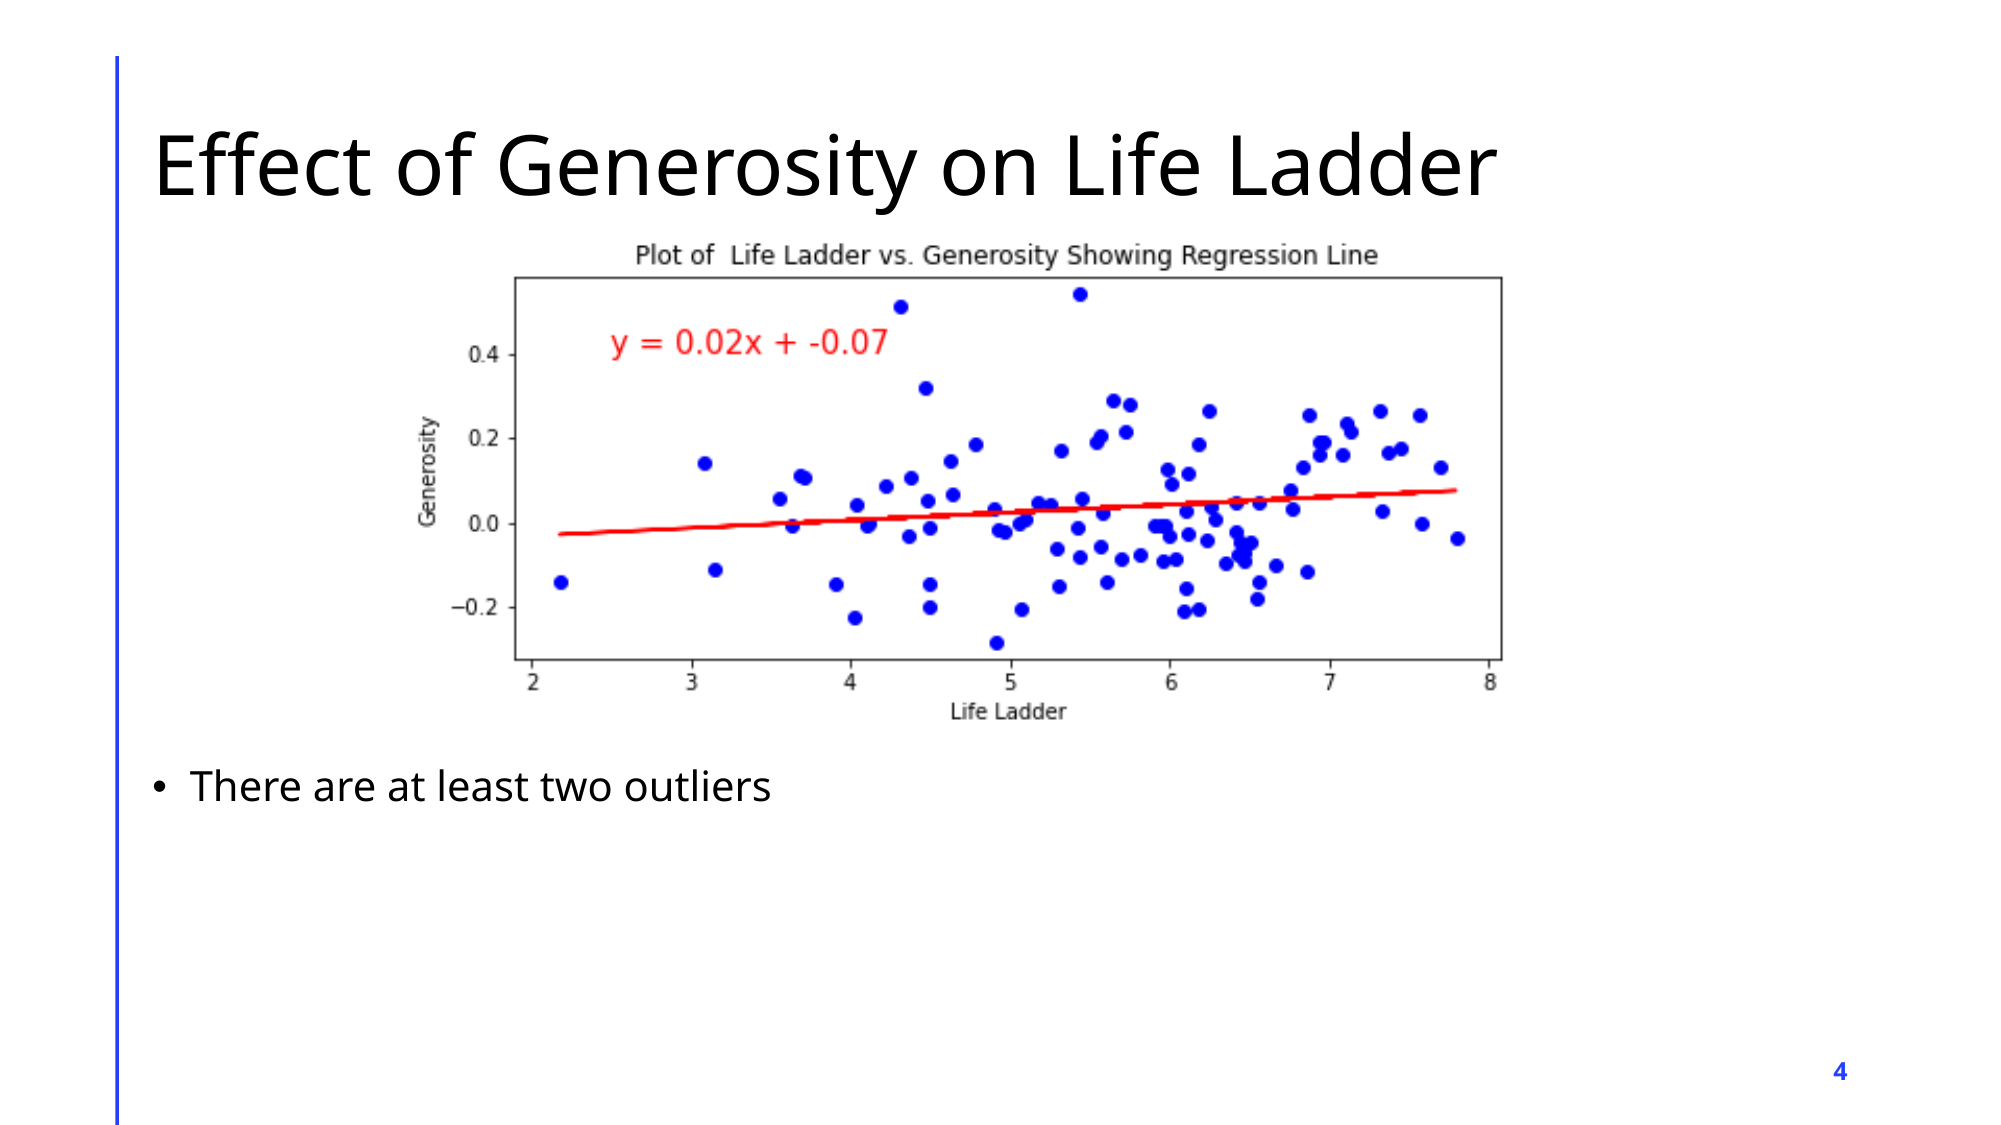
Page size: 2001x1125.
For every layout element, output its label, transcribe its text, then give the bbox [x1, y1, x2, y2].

slide_number 4 [1412, 1042, 1863, 1103]
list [398, 221, 1524, 747]
text_box There are at least two outliers [137, 758, 1763, 1031]
title Effect of Generosity on Life Ladder [137, 59, 1863, 278]
